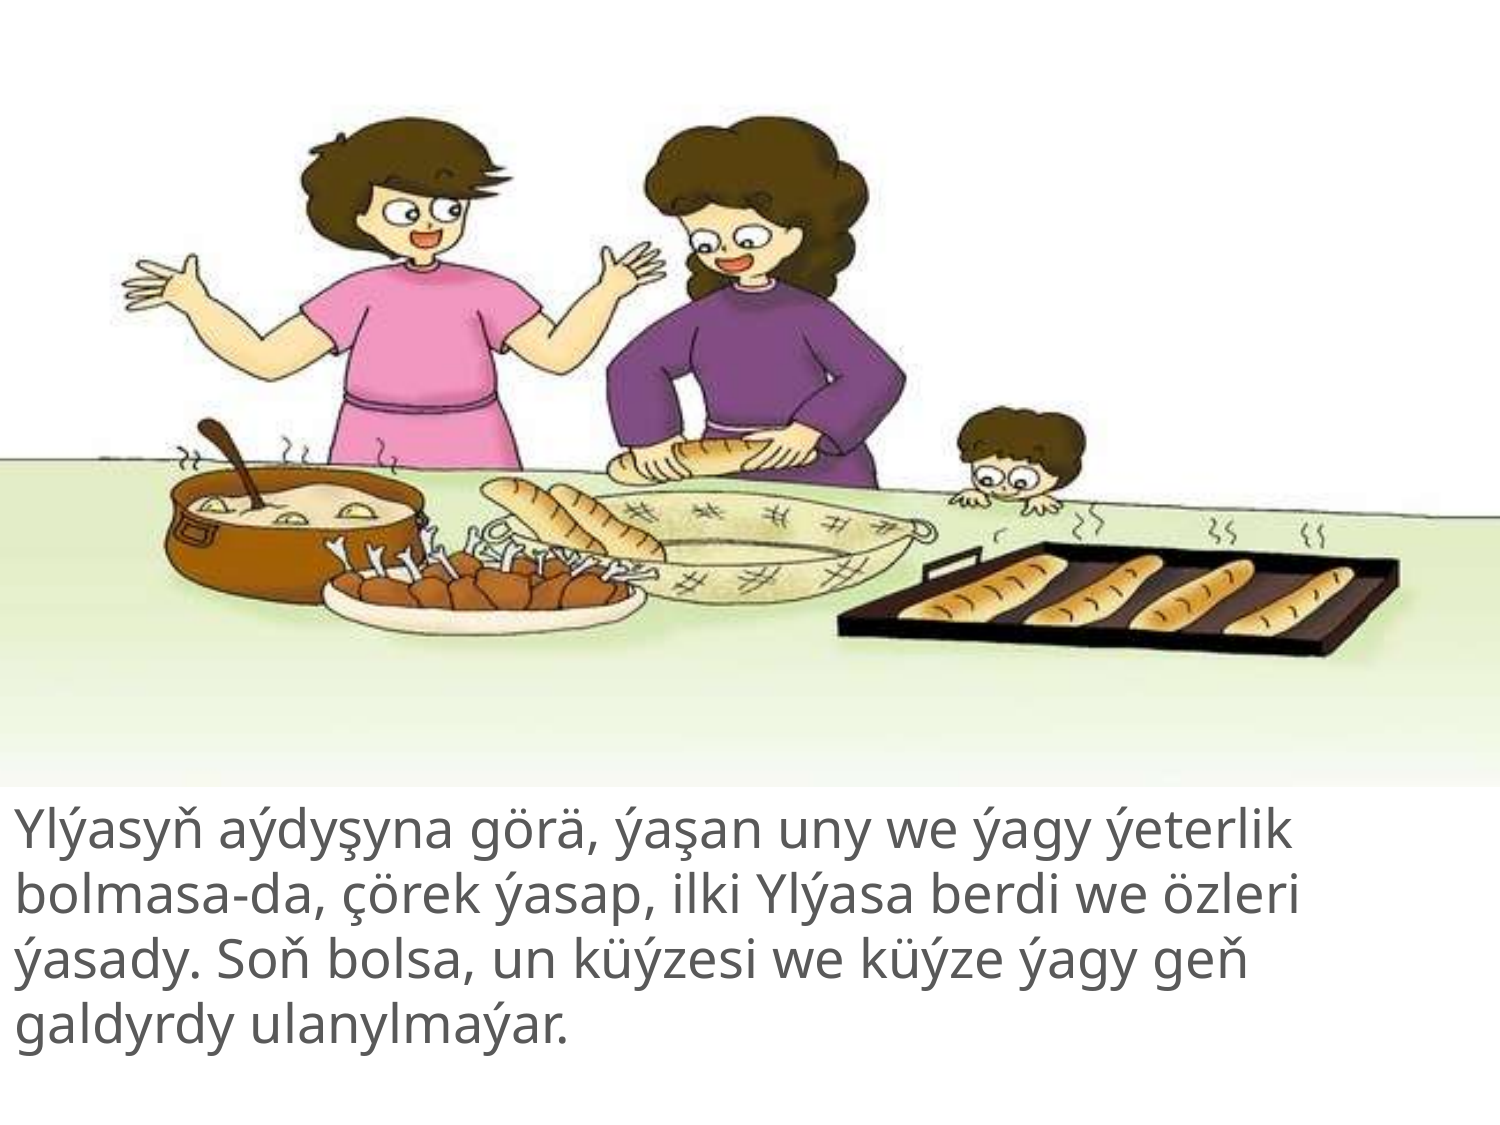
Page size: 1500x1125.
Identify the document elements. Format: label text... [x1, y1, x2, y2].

picture [0, 0, 1500, 788]
text_box Ylýasyň aýdyşyna görä, ýaşan uny we ýagy ýeterlik bolmasa-da, çörek ýasap, ilki Ylýasa berdi we özleri ýasady. Soň bolsa, un küýzesi we küýze ýagy geň galdyrdy ulanylmaýar. [0, 794, 1486, 1062]
